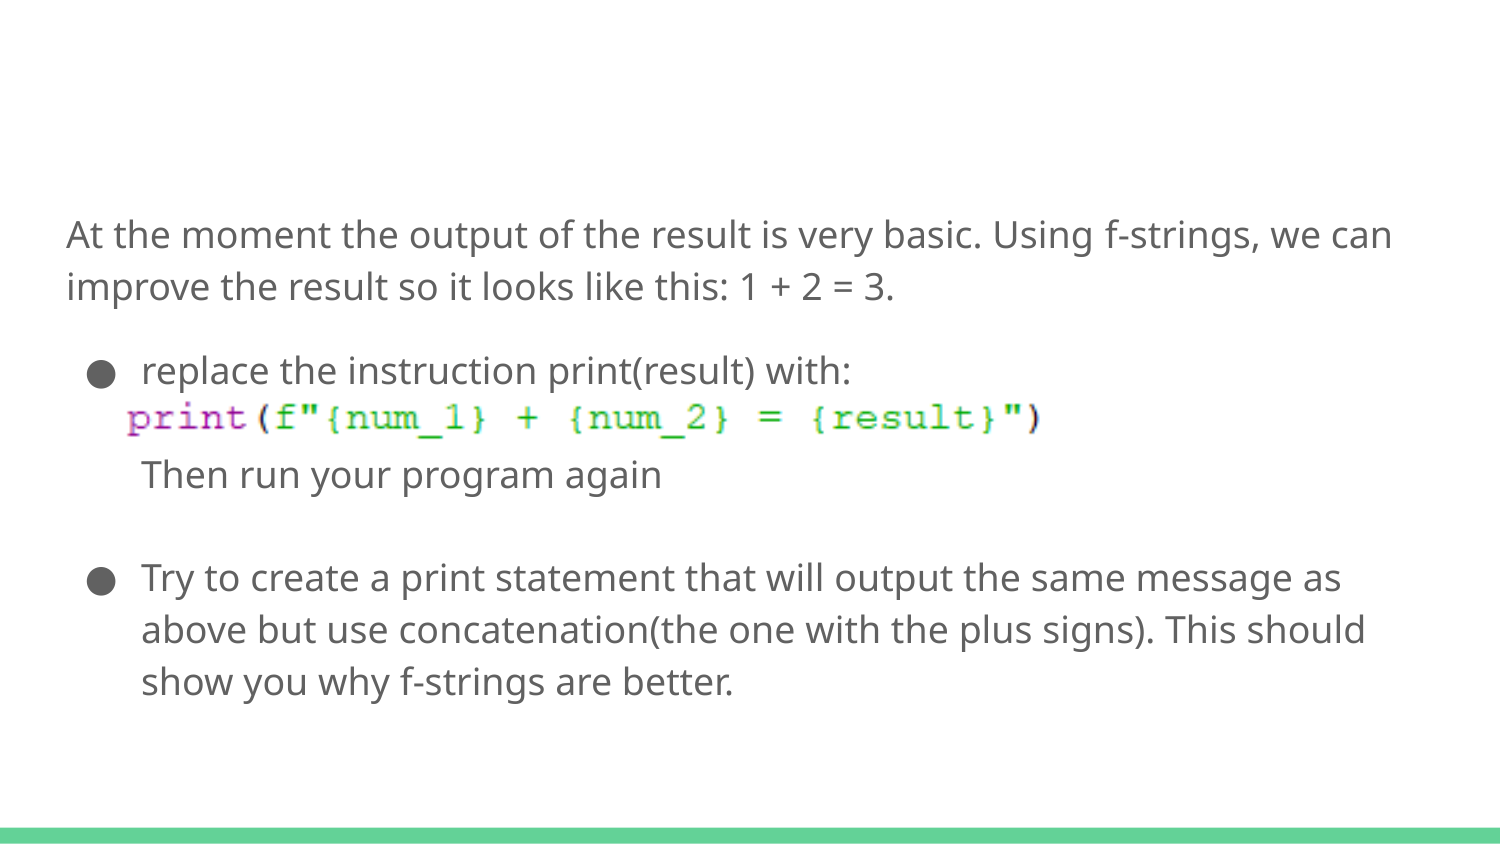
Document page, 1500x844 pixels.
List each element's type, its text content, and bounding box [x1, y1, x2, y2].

list At the moment the output of the result is very basic. Using f-strings, we can improve the result so it looks like this: 1 + 2 = 3. replace the instruction print(result) with: Then run your program again Try to create a print statement that will output the same message as above but use concatenation(the one with the plus signs). This should show you why f-strings are better. [51, 189, 1449, 750]
picture [115, 394, 1052, 449]
